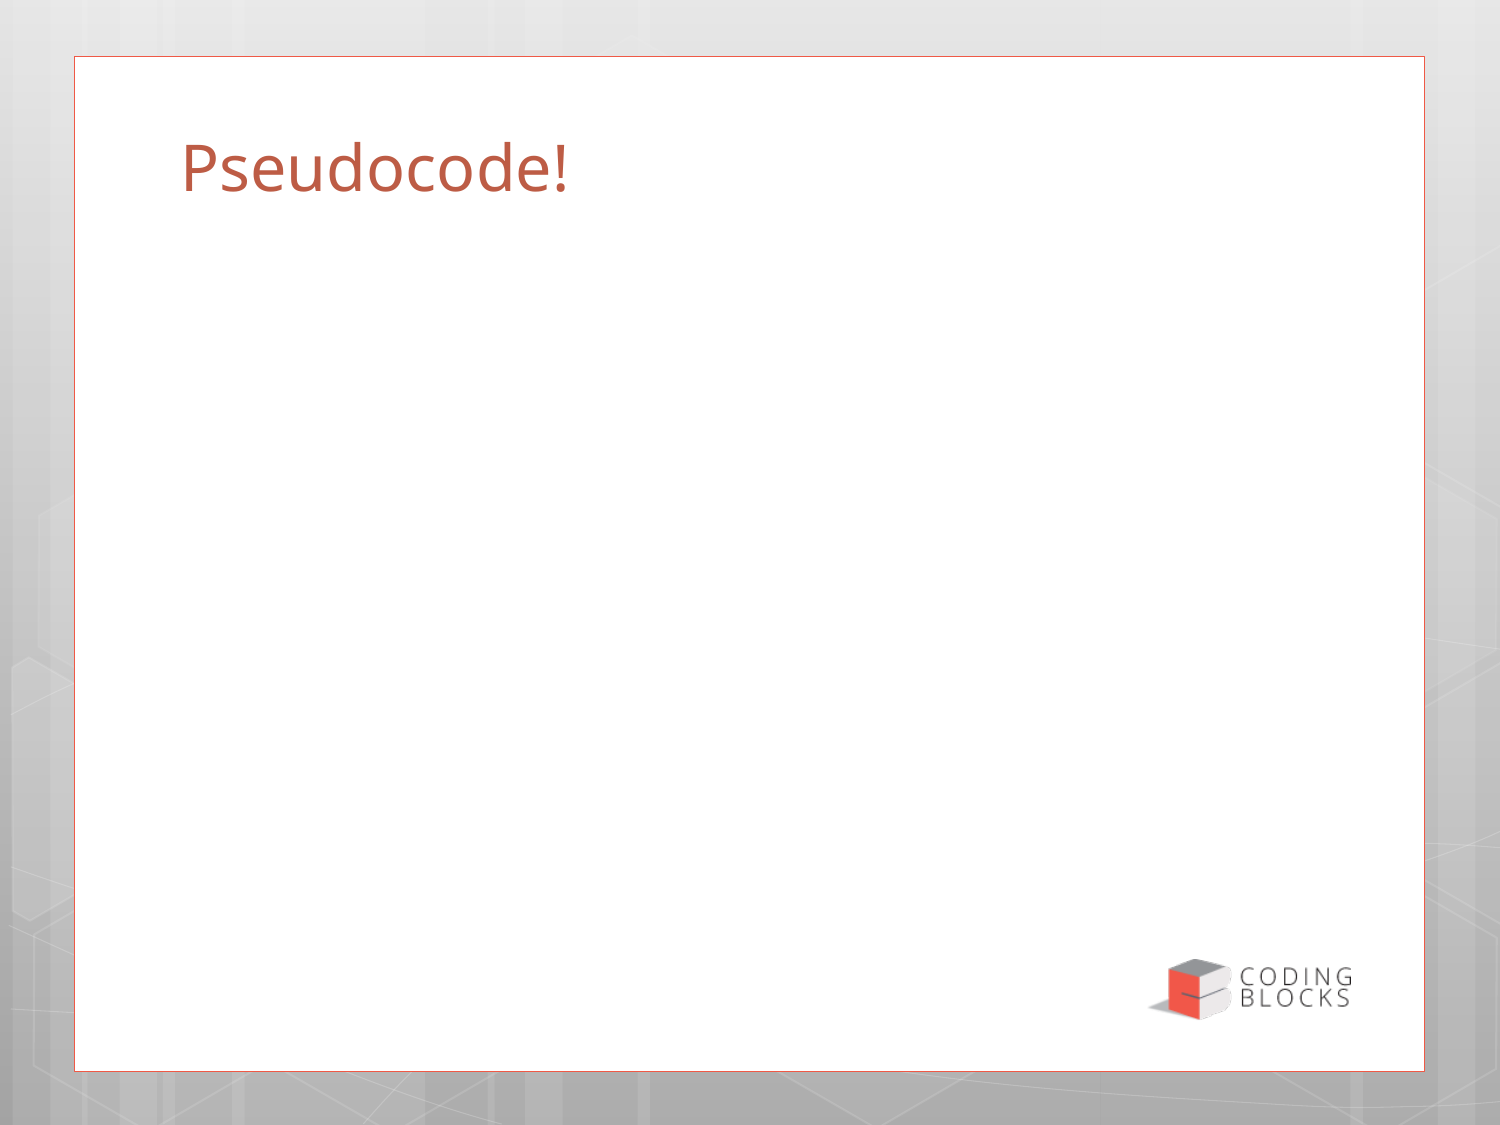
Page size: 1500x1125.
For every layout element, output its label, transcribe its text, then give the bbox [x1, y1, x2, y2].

title Pseudocode! [172, 117, 1351, 213]
picture [1146, 959, 1351, 1021]
slide_number [1280, 0, 1341, 58]
